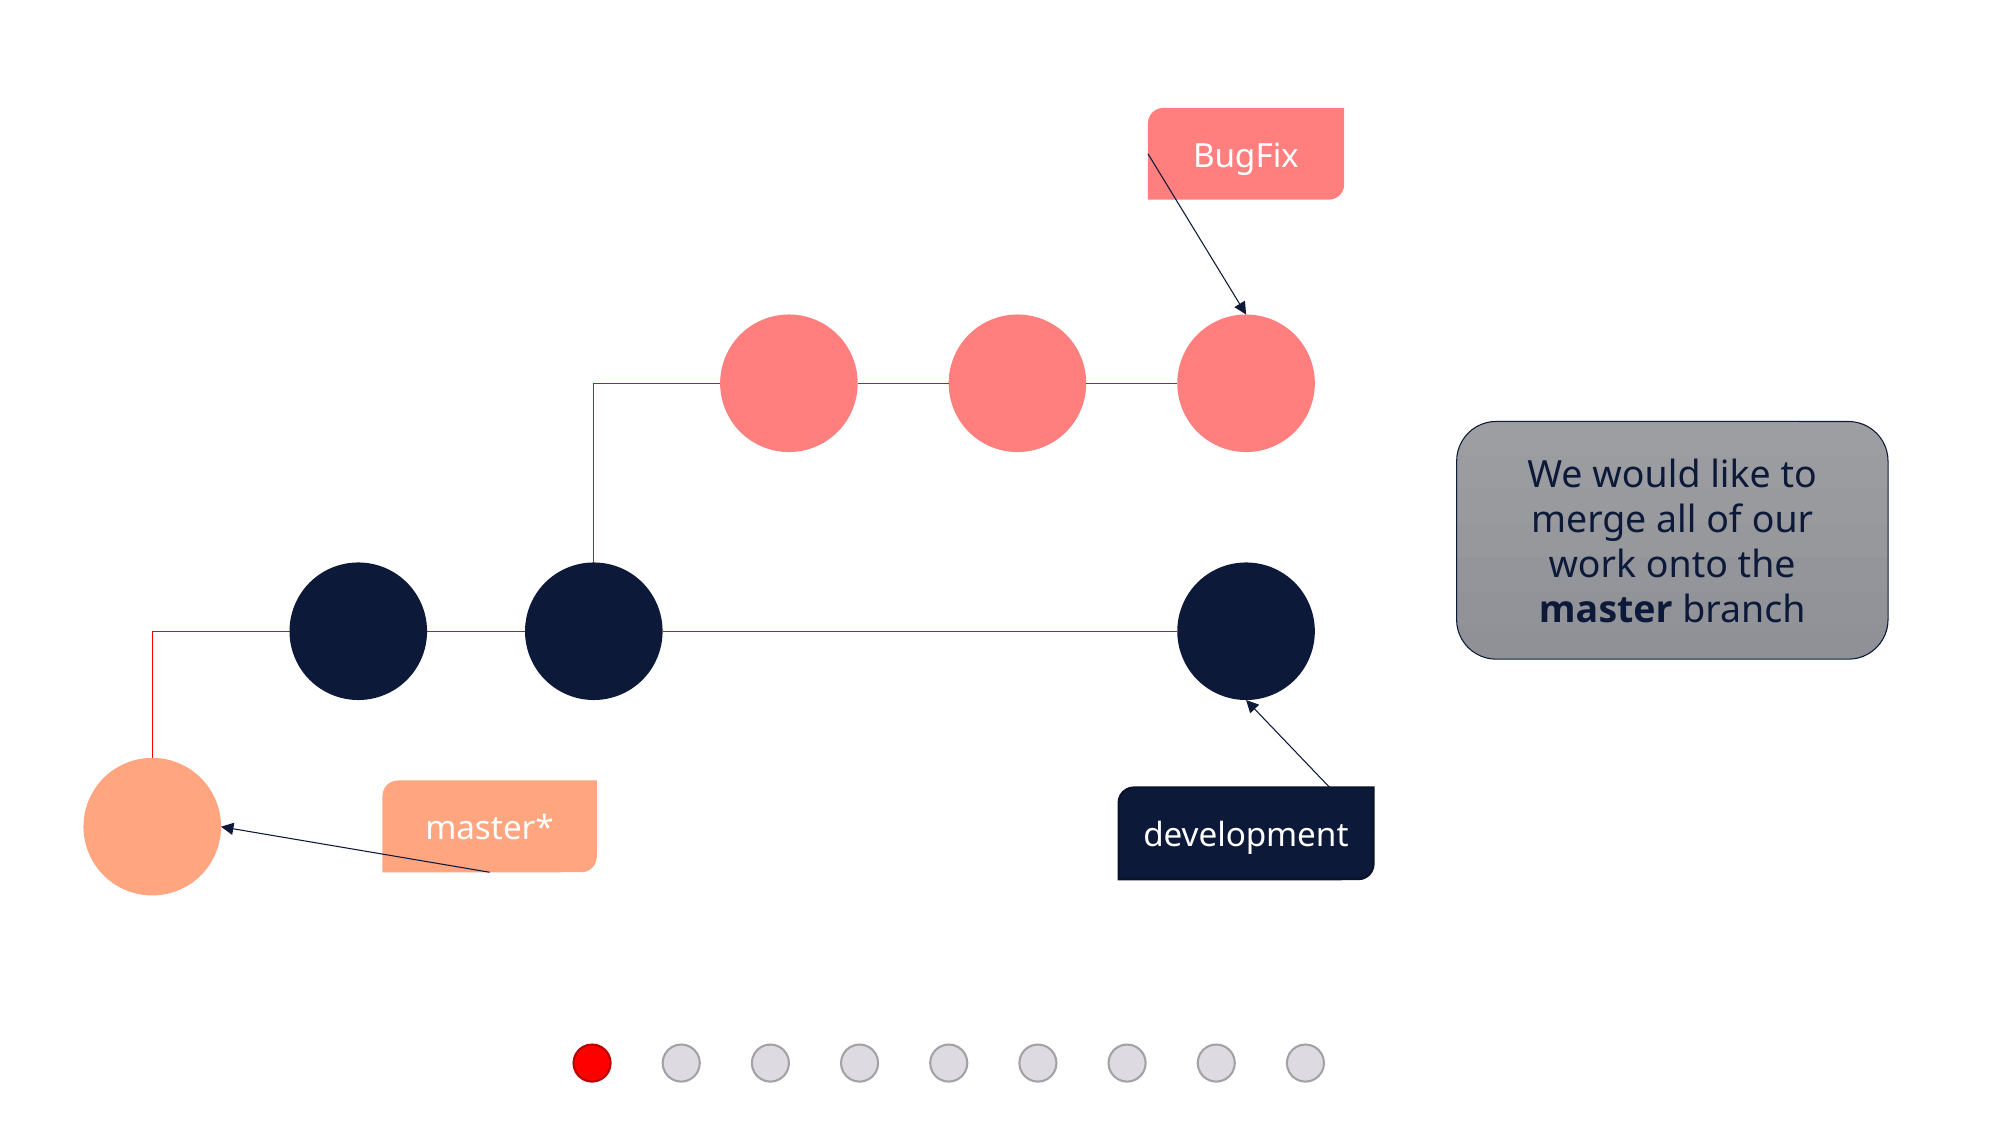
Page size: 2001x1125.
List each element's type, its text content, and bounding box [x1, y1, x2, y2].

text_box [157, 625, 285, 764]
text_box [750, 1043, 791, 1083]
text_box [1177, 562, 1315, 701]
text_box [525, 562, 663, 701]
text_box [661, 1043, 701, 1083]
text_box [839, 1043, 880, 1083]
text_box [720, 314, 858, 453]
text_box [567, 409, 747, 537]
text_box We would like to merge all of our work onto the master branch [1456, 420, 1889, 660]
text_box [1107, 1043, 1147, 1083]
text_box [289, 562, 428, 701]
text_box [1285, 1043, 1326, 1083]
text_box [1018, 1043, 1058, 1083]
text_box [948, 314, 1087, 453]
text_box [1196, 1043, 1236, 1083]
text_box [572, 1043, 612, 1083]
text_box development [1117, 786, 1375, 881]
text_box master* [382, 780, 597, 873]
text_box [83, 757, 222, 896]
text_box [929, 1043, 969, 1083]
text_box BugFix [1147, 107, 1345, 200]
text_box [1177, 314, 1315, 453]
